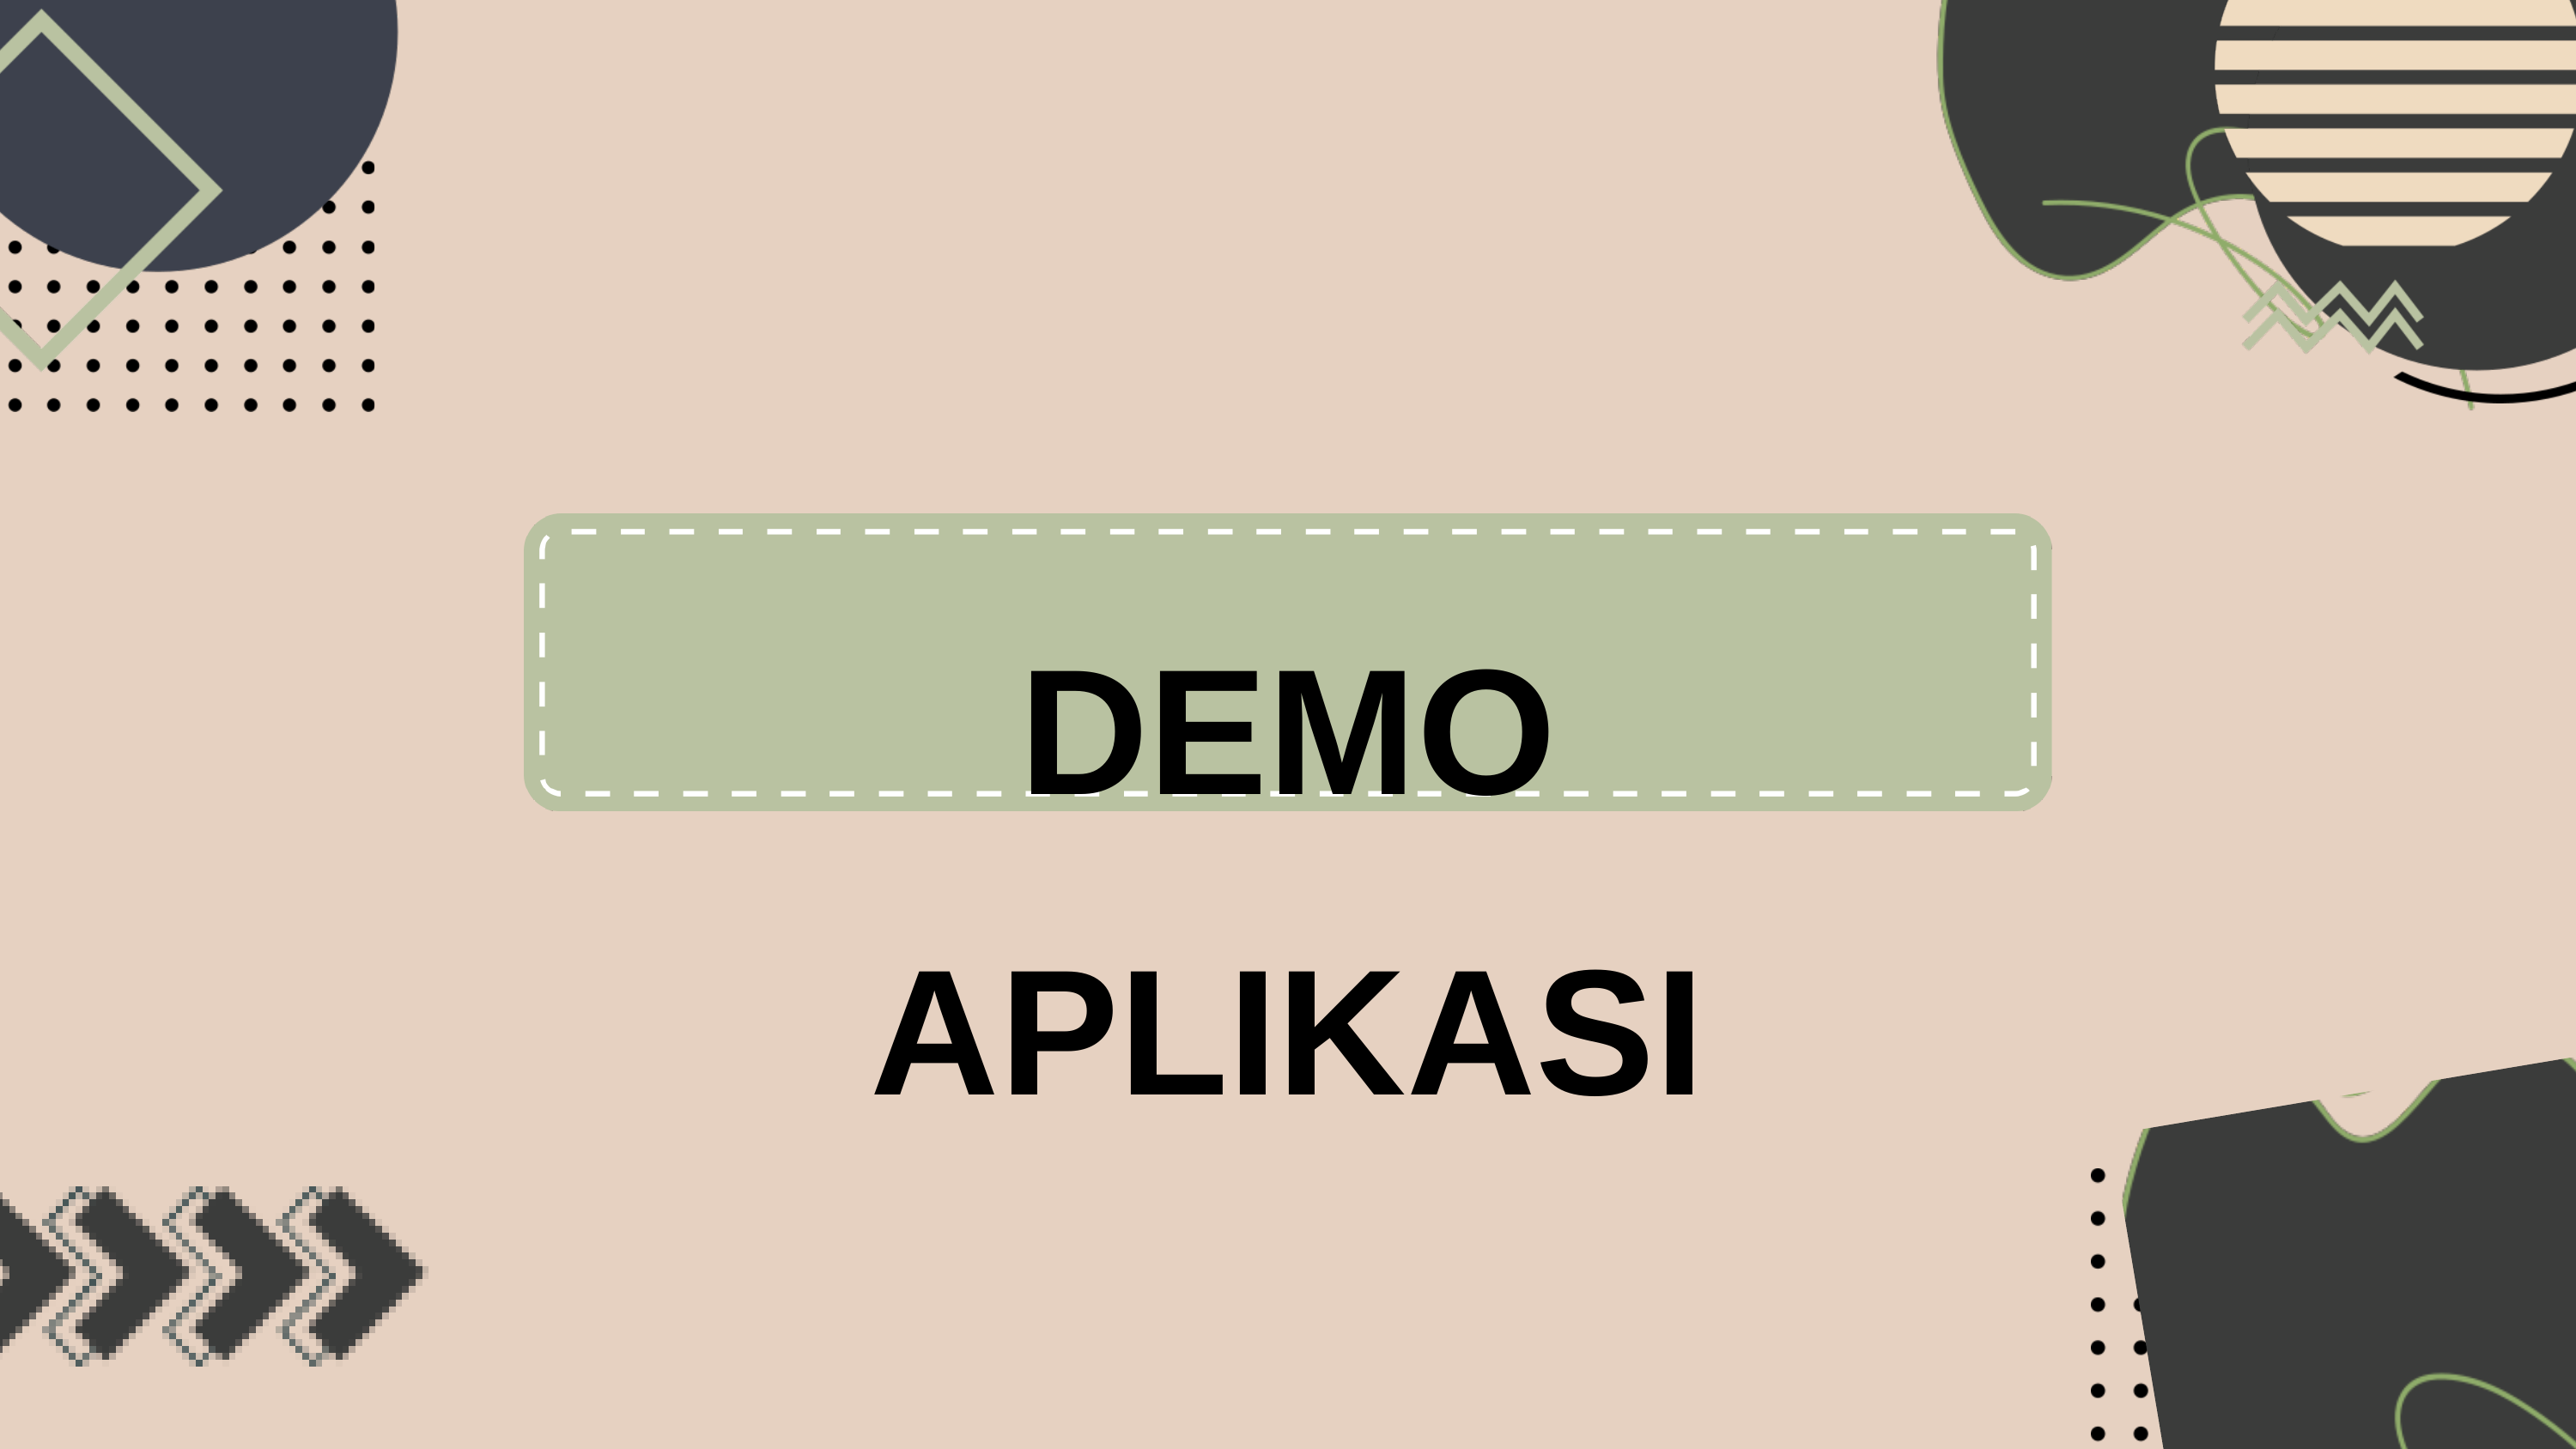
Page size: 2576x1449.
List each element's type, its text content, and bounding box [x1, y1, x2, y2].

text_box [1935, 0, 2576, 412]
text_box [0, 1186, 429, 1367]
text_box [2215, 0, 2576, 404]
text_box [0, 0, 499, 373]
text_box [0, 373, 375, 412]
text_box [524, 513, 2052, 811]
text_box DEMO APLIKASI [633, 530, 1943, 1131]
text_box [2091, 1168, 2163, 1449]
text_box [2111, 1056, 2576, 1449]
